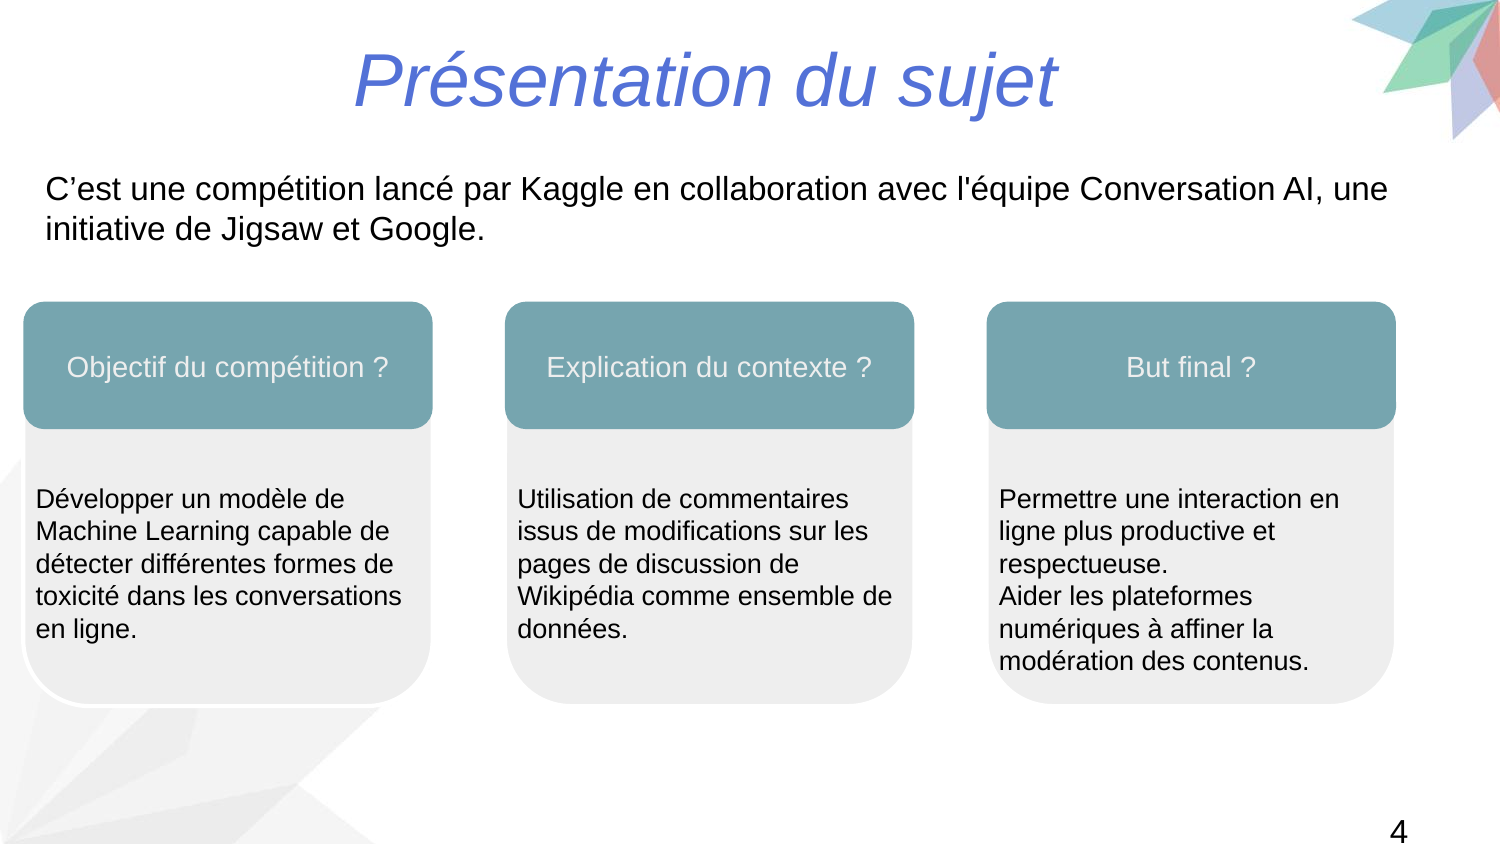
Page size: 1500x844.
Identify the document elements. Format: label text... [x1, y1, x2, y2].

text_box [20, 301, 433, 798]
list Présentation du sujet [301, 37, 1110, 115]
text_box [502, 301, 915, 798]
text_box C’est une compétition lancé par Kaggle en collaboration avec l'équipe Conversation AI, une initiative de Jigsaw et Google. [30, 152, 1500, 263]
text_box 4 [1375, 802, 1480, 844]
picture [0, 0, 1500, 844]
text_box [983, 301, 1397, 798]
